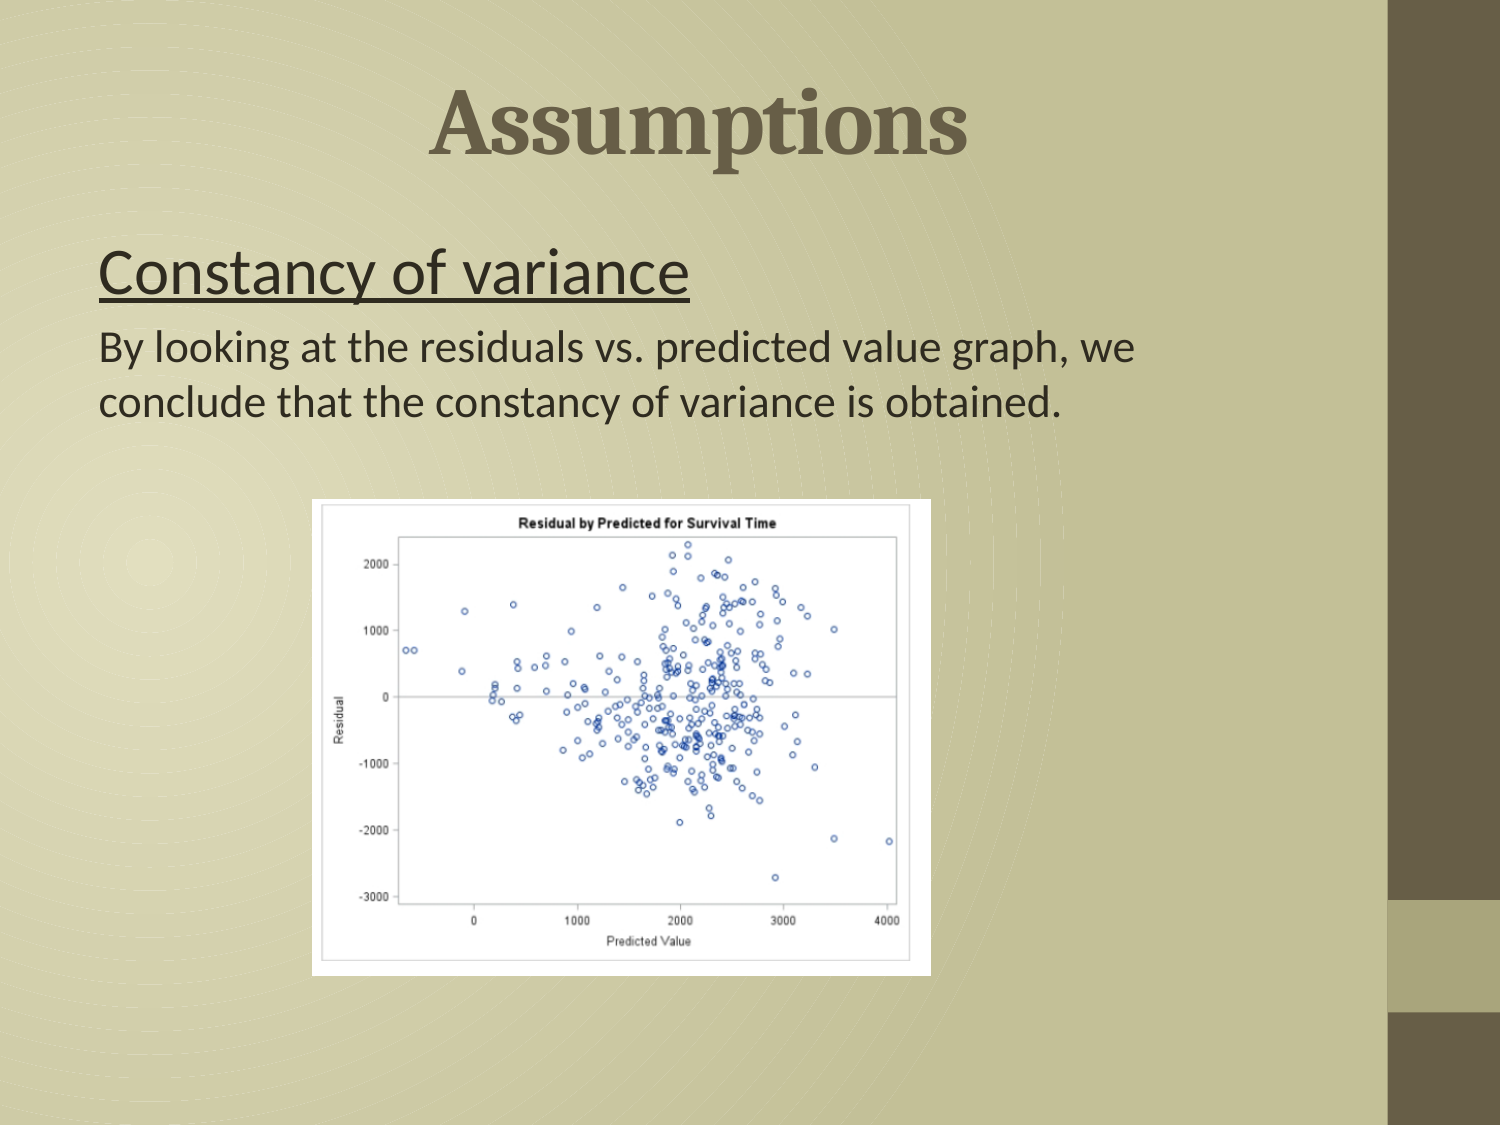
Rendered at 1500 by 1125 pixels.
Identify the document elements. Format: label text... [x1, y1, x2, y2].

title Assumptions [75, 79, 1325, 268]
picture [312, 499, 931, 977]
list Constancy of variance By looking at the residuals vs. predicted value graph, we conclude that the constancy of variance is obtained. [64, 219, 1315, 1008]
